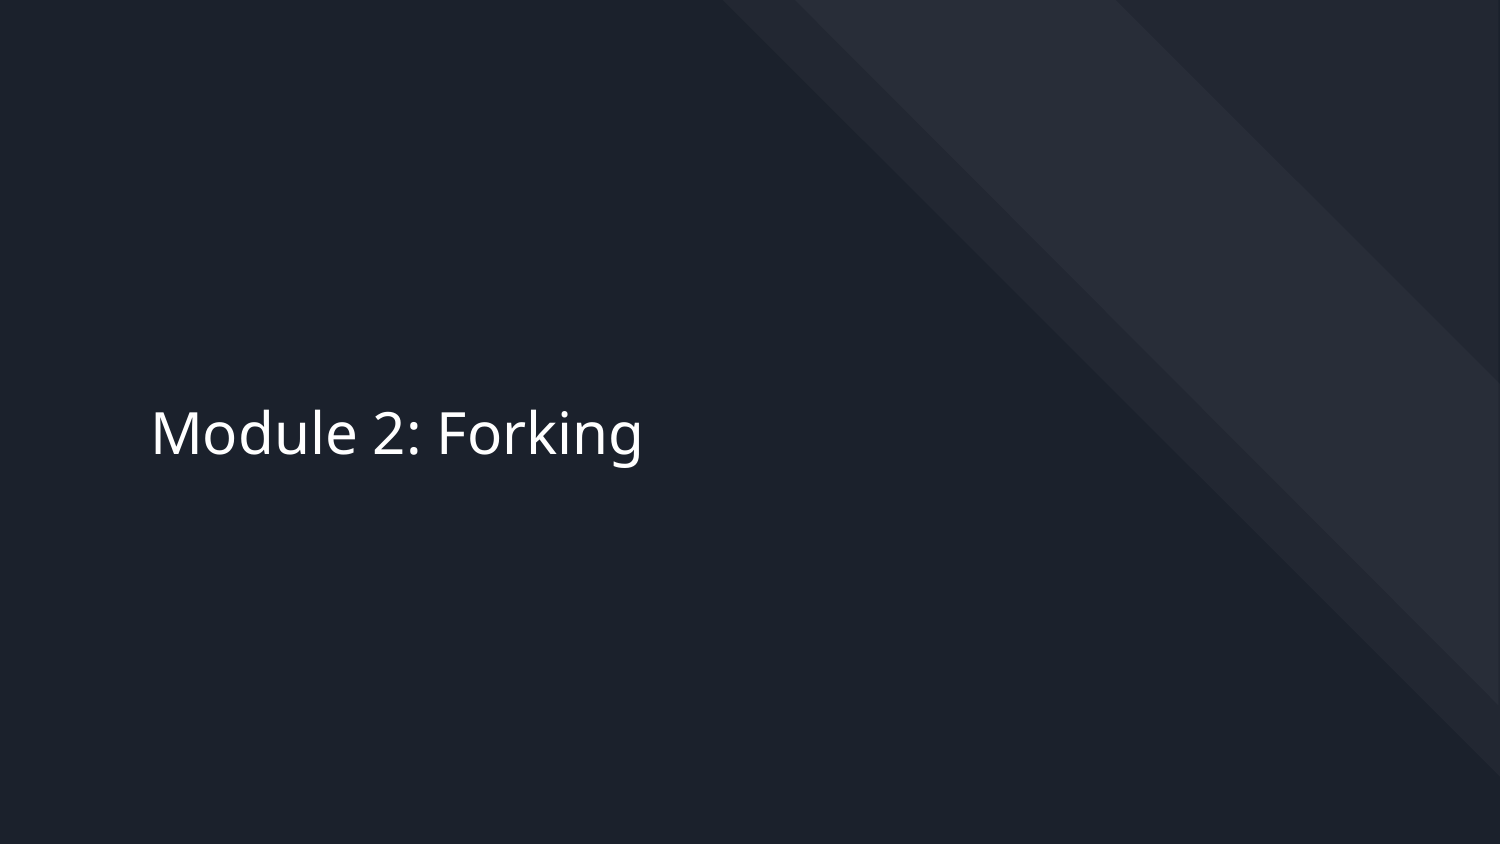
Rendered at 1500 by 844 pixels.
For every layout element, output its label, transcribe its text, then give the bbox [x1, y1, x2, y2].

title Module 2: Forking [135, 336, 888, 526]
